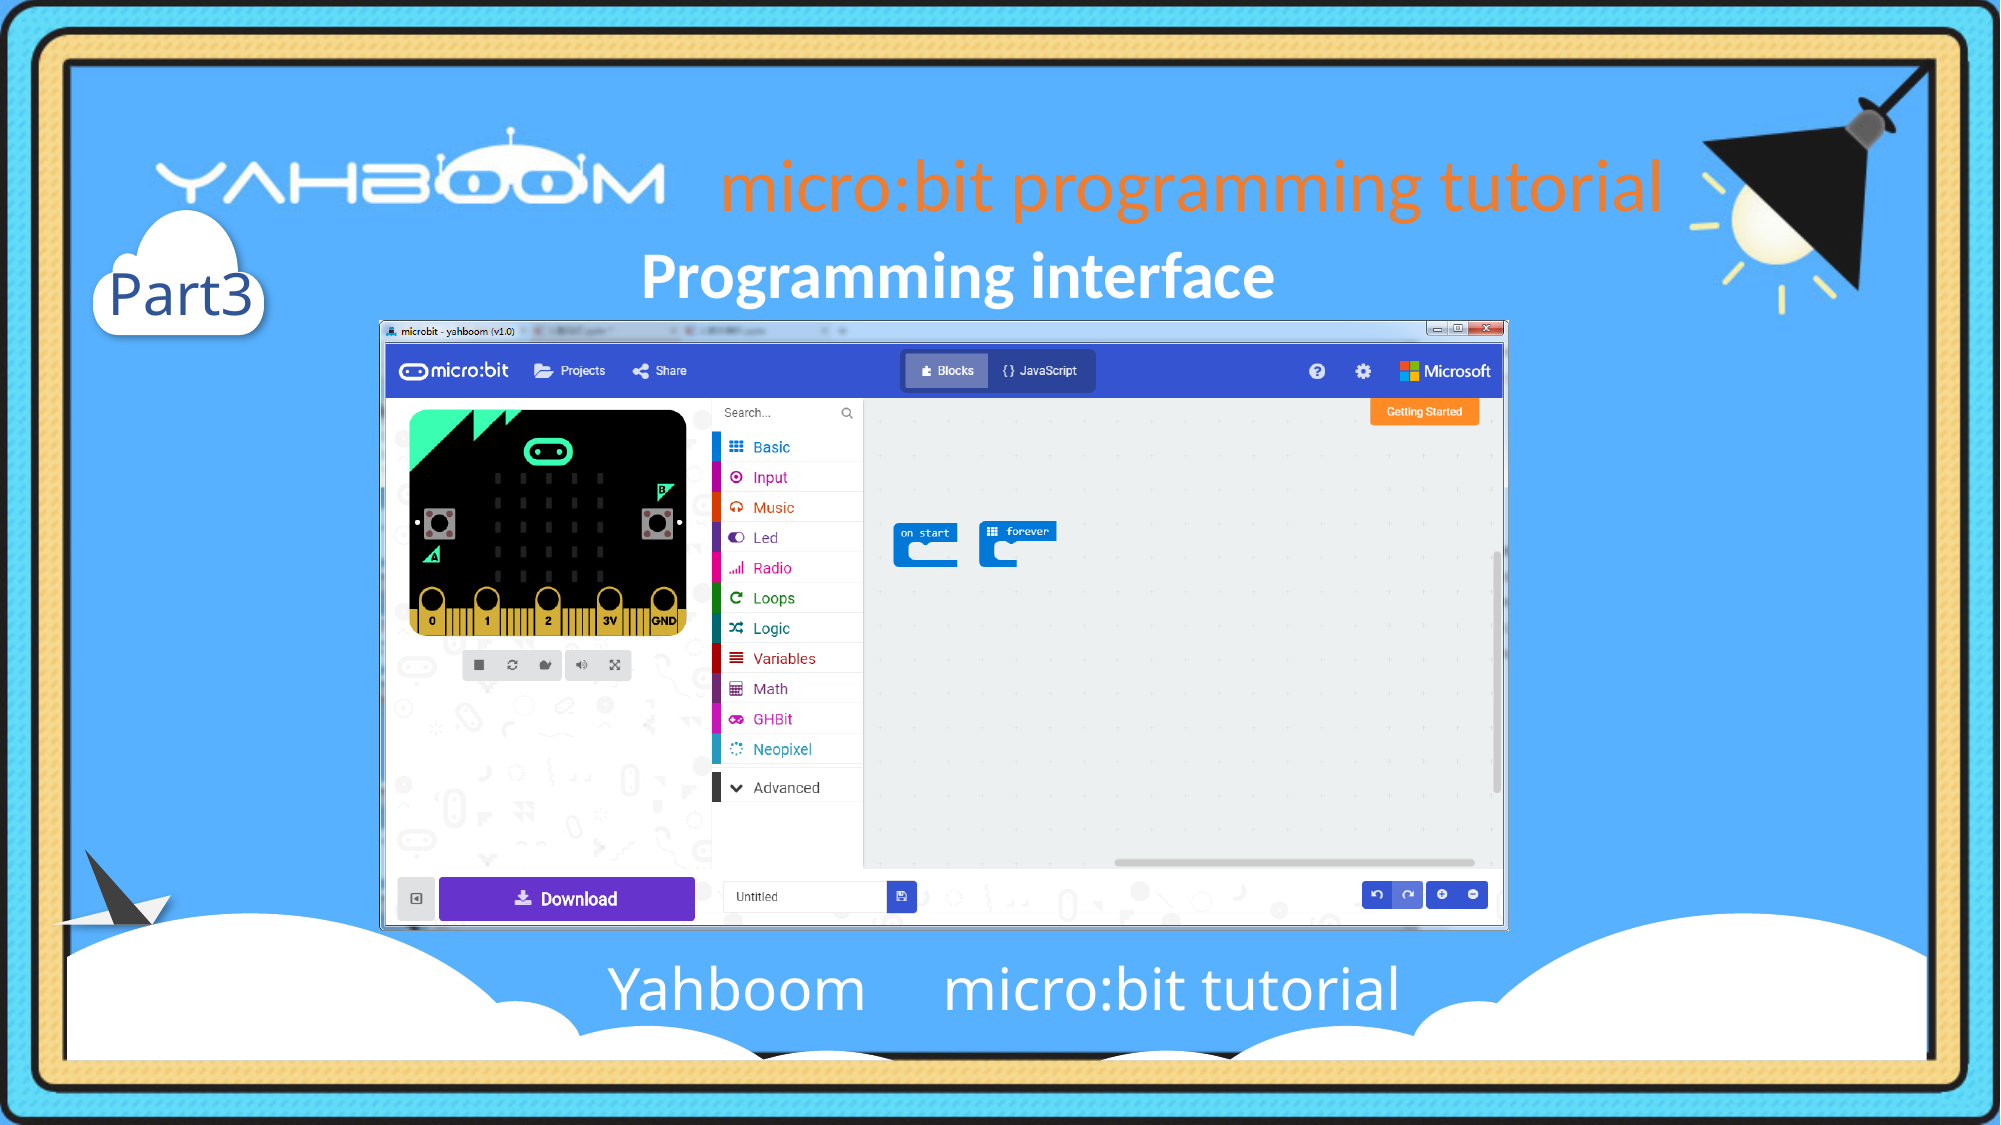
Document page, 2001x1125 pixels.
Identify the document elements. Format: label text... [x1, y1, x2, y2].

title micro:bit programming tutorial [442, 85, 1943, 236]
text_box Yahboom micro:bit tutorial [1100, 912, 1928, 1062]
picture [379, 320, 1509, 931]
text_box Part3 [93, 249, 284, 335]
text_box [137, 209, 236, 249]
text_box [51, 849, 171, 925]
text_box Yahboom micro:bit tutorial [66, 912, 894, 1062]
text_box Programming interface [626, 236, 1325, 320]
